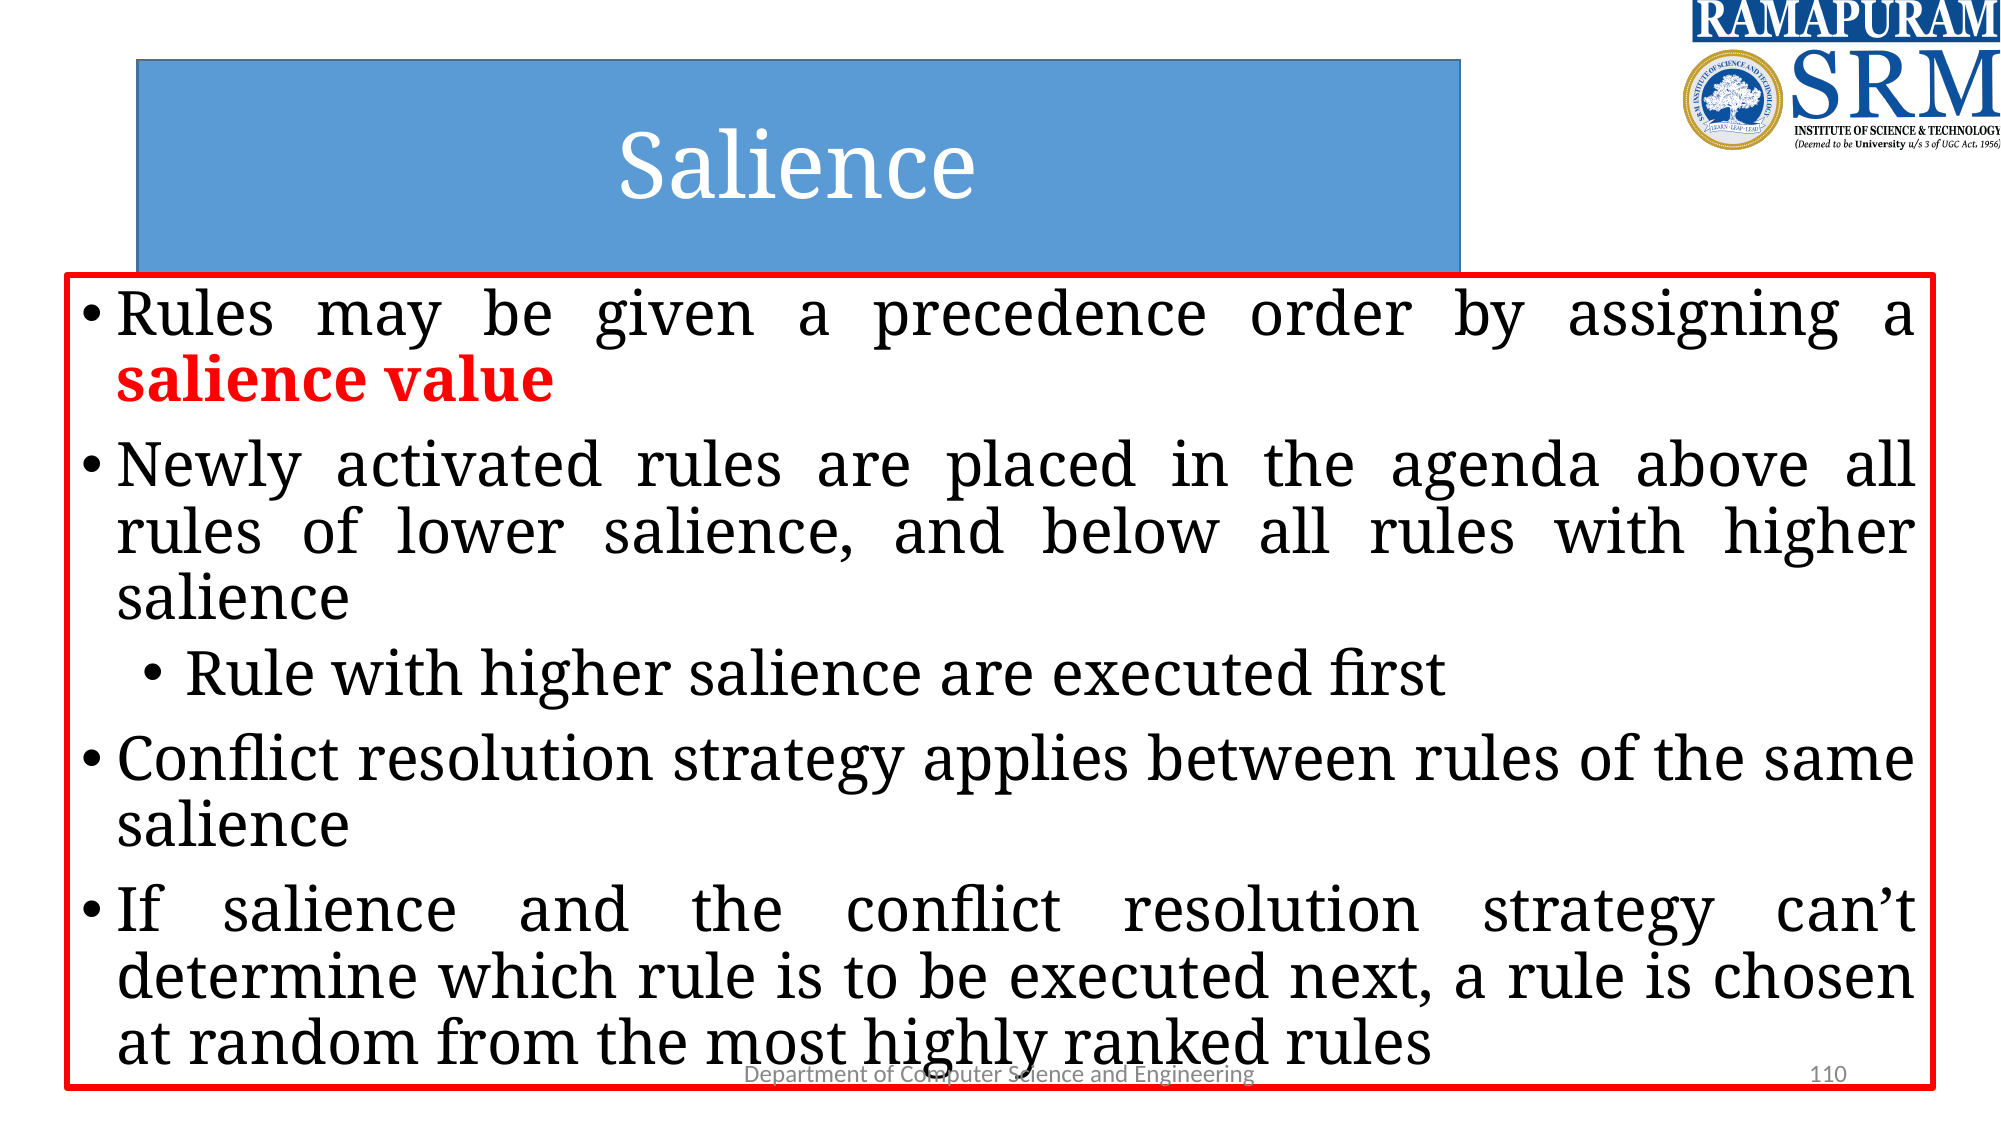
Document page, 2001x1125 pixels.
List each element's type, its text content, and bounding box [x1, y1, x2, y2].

list Rules may be given a precedence order by assigning a salience value Newly activated rules are placed in the agenda above all rules of lower salience, and below all rules with higher salience Rule with higher salience are executed first Conflict resolution strategy applies between rules of the same salience If salience and the conflict resolution strategy can’t determine which rule is to be executed next, a rule is chosen at random from the most highly ranked rules [66, 275, 1934, 1088]
picture [1621, 0, 2001, 169]
footer Department of Computer Science and Engineering [662, 1042, 1338, 1103]
title Salience [137, 59, 1460, 275]
slide_number ‹#› [1412, 1042, 1863, 1103]
